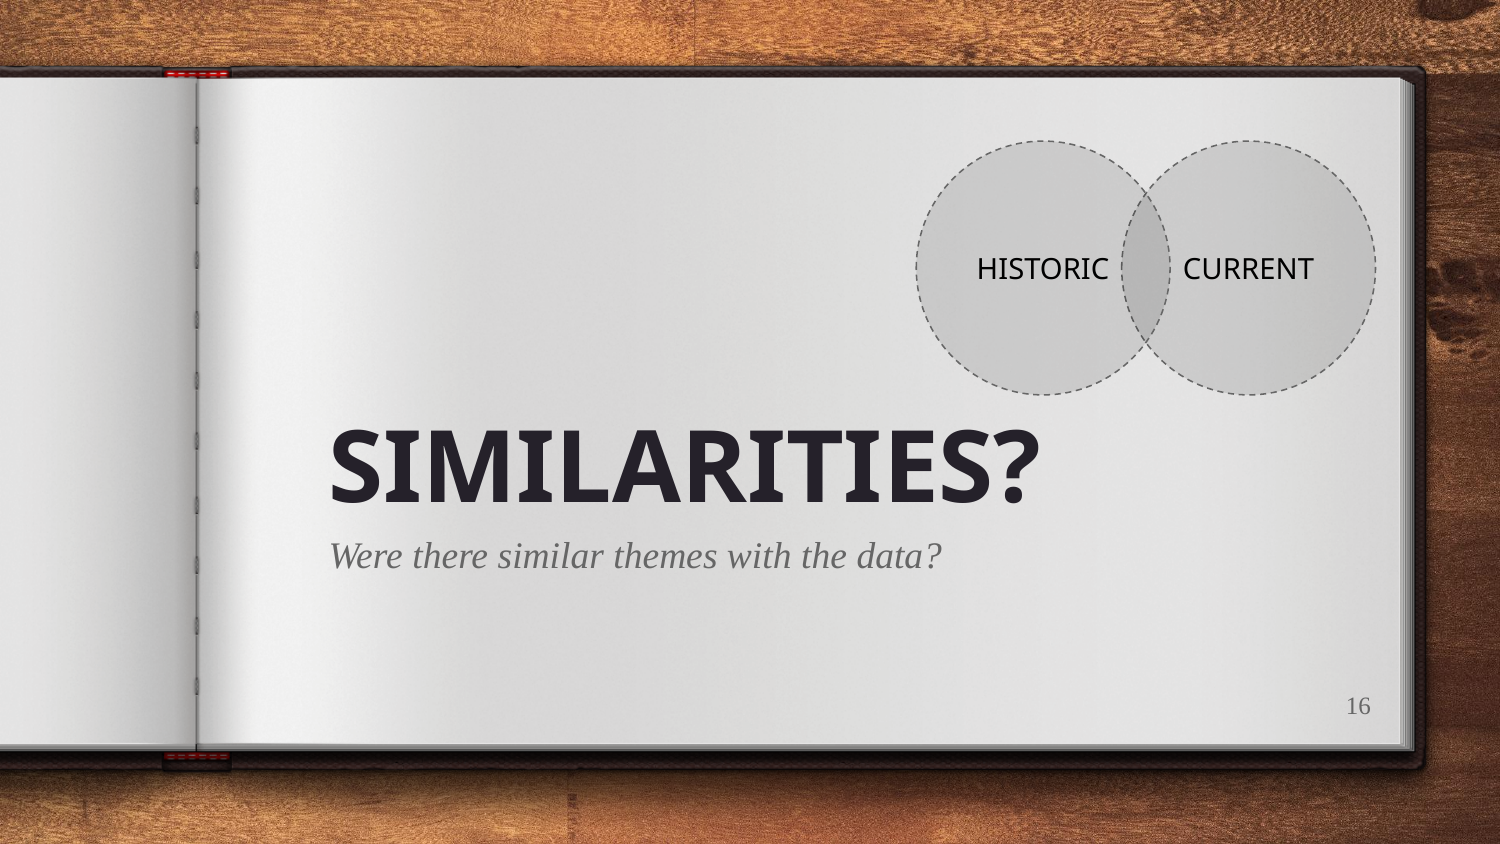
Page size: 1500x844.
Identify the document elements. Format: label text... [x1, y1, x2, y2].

text_box CURRENT [1146, 141, 1376, 395]
title SIMILARITIES? [313, 347, 1266, 515]
slide_number ‹#› [1295, 672, 1386, 737]
picture [0, 0, 1500, 844]
text_box HISTORIC [916, 141, 1171, 395]
subtitle Were there similar themes with the data? [313, 515, 1266, 645]
